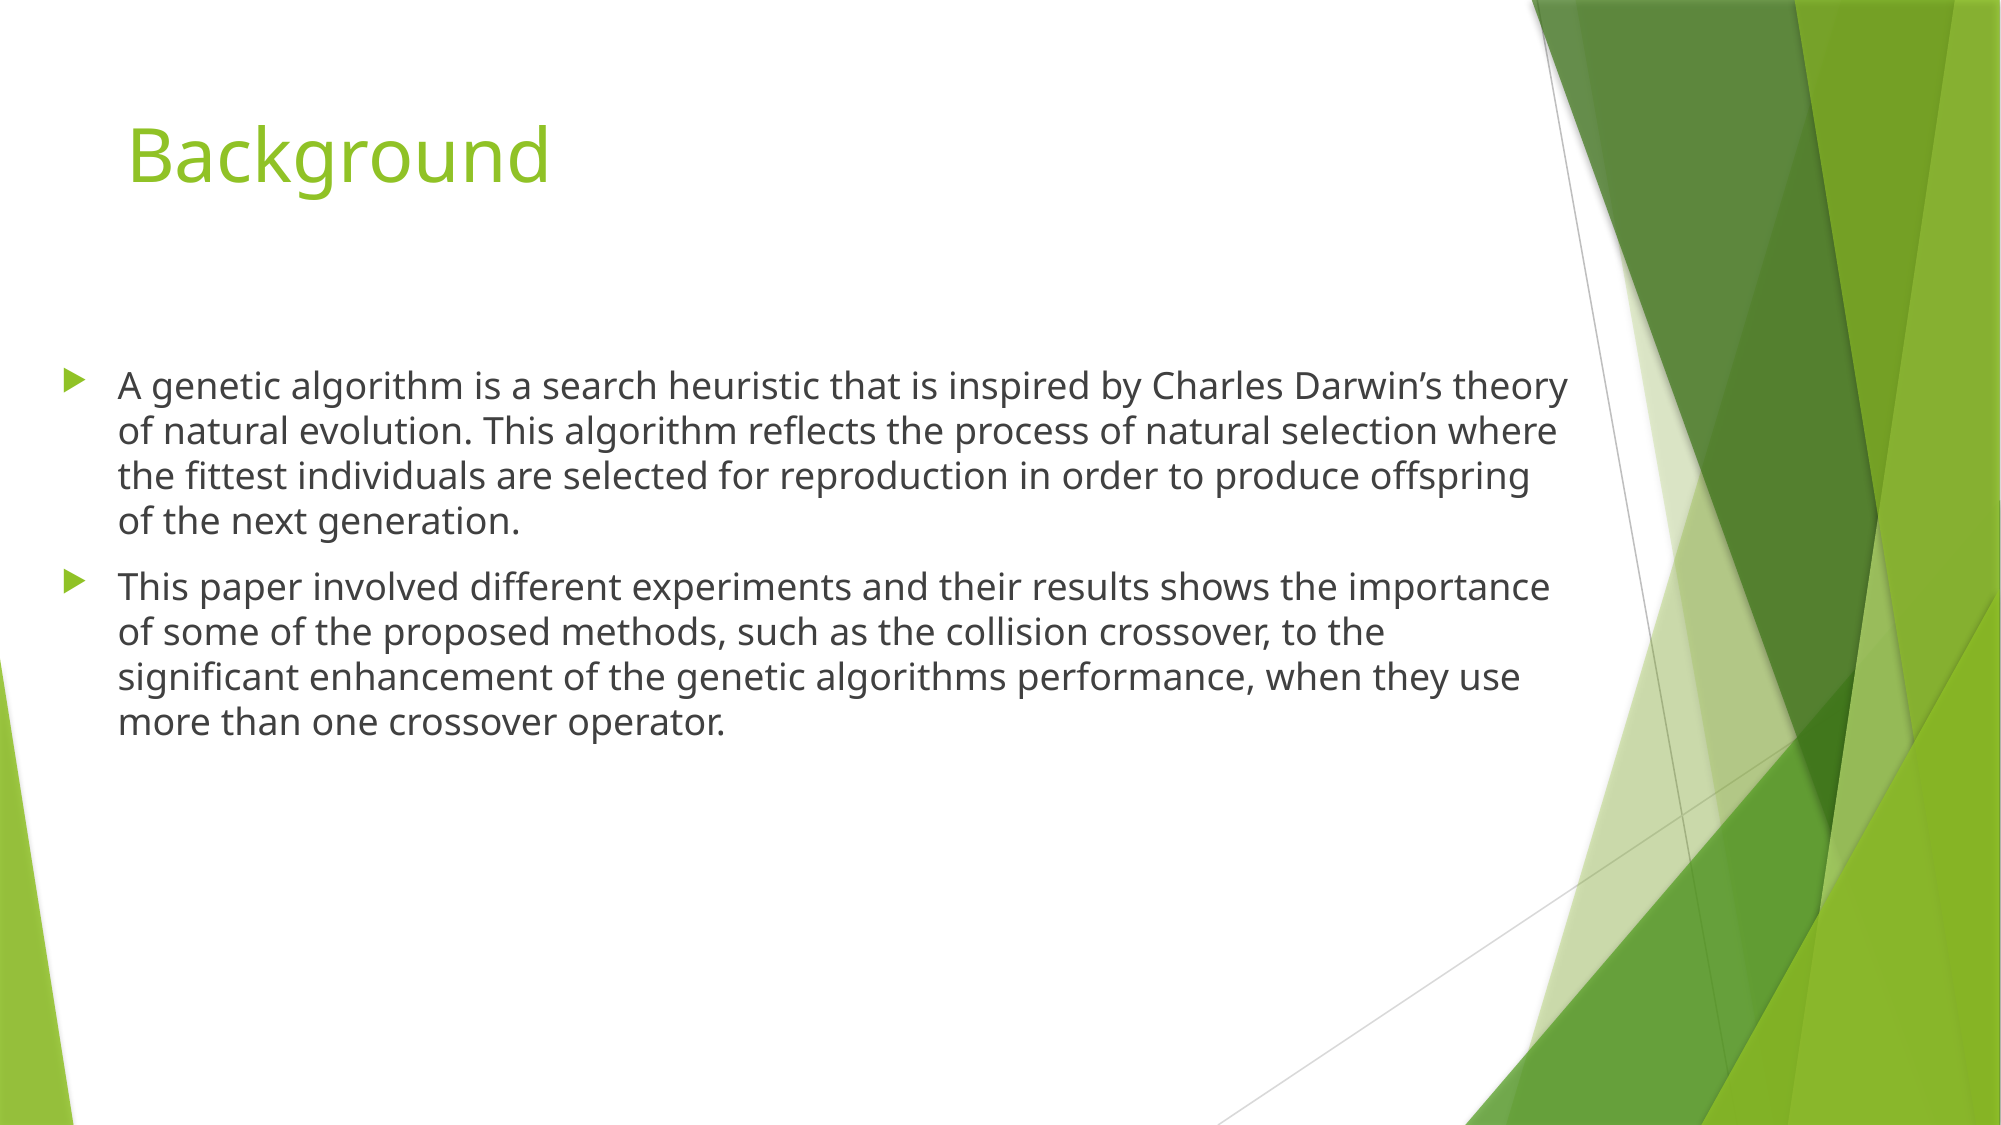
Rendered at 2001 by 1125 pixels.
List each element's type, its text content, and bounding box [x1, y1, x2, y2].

title Background [111, 99, 1522, 317]
list A genetic algorithm is a search heuristic that is inspired by Charles Darwin’s theory of natural evolution. This algorithm reflects the process of natural selection where the fittest individuals are selected for reproduction in order to produce offspring of the next generation. This paper involved different experiments and their results shows the importance of some of the proposed methods, such as the collision crossover, to the significant enhancement of the genetic algorithms performance, when they use more than one crossover operator. [46, 354, 1587, 1104]
